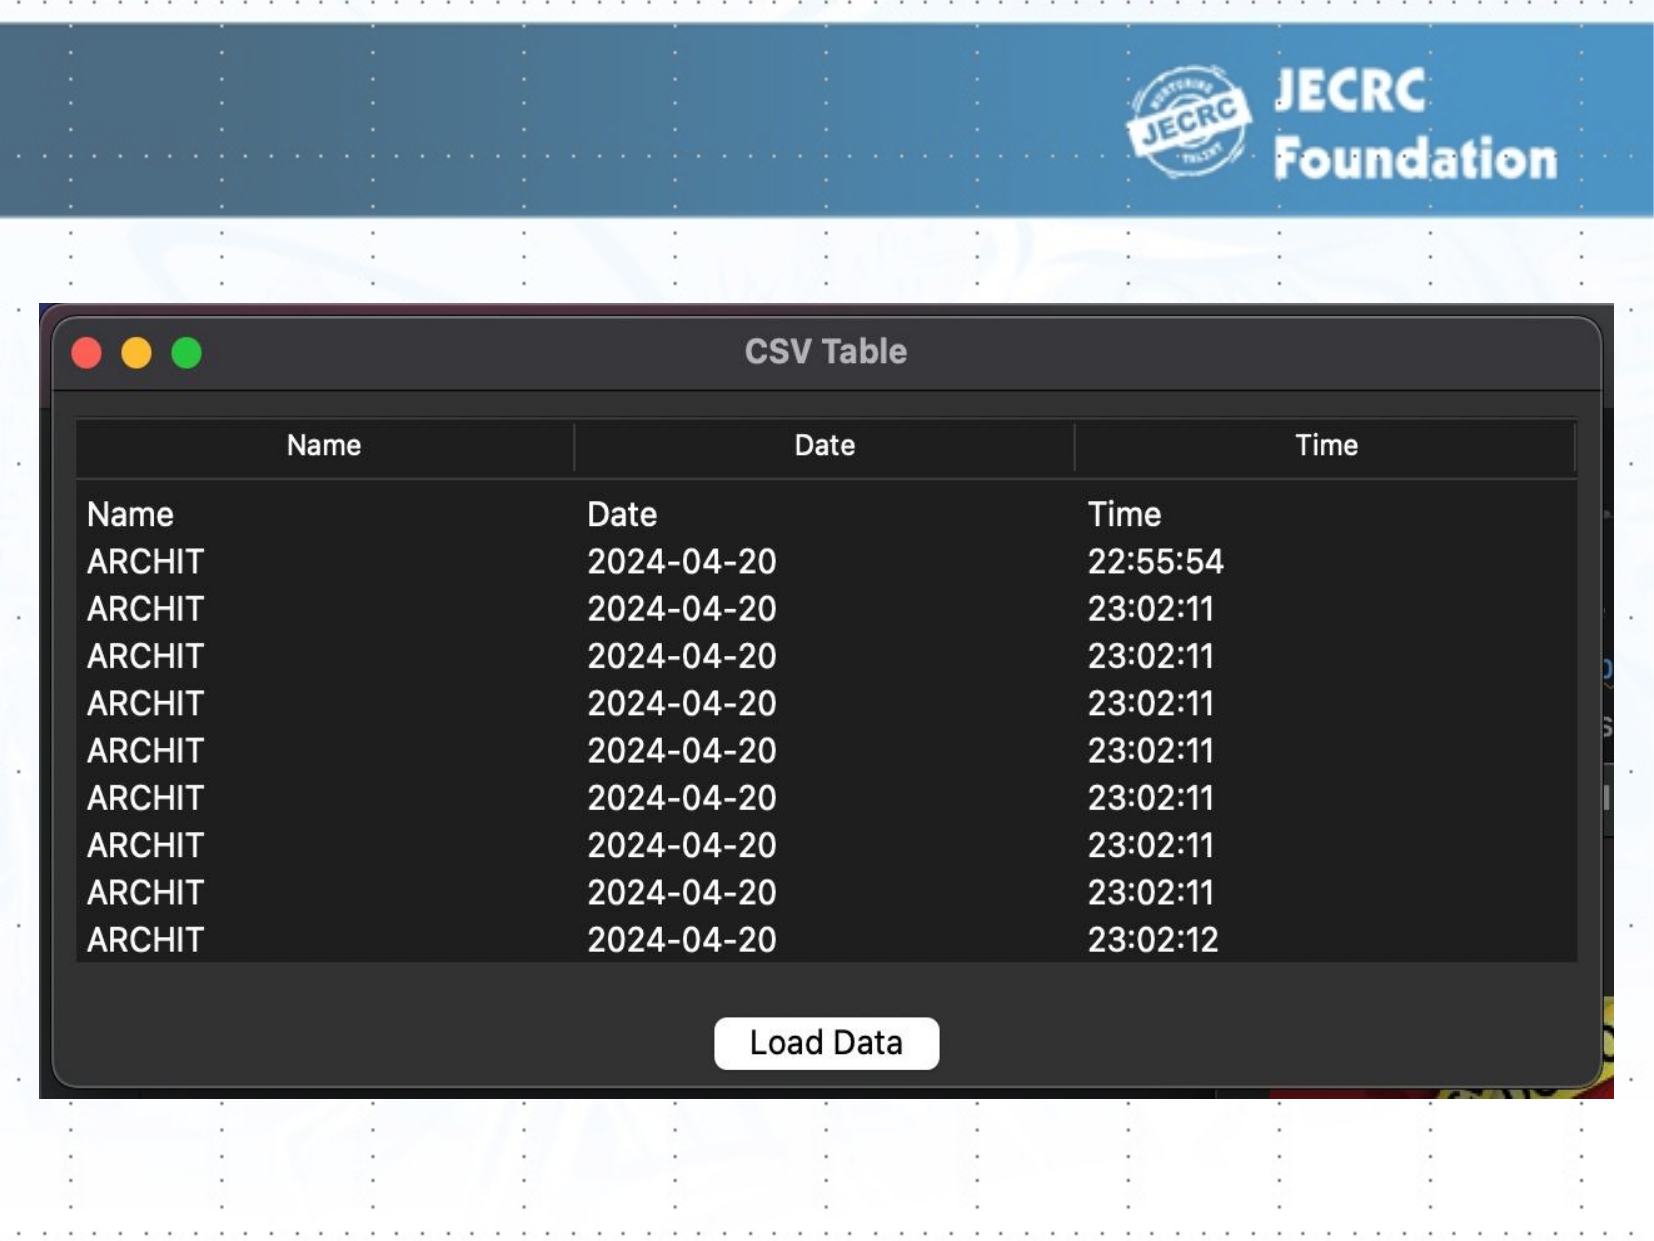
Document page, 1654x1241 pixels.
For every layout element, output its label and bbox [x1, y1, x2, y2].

picture [39, 302, 1614, 1100]
